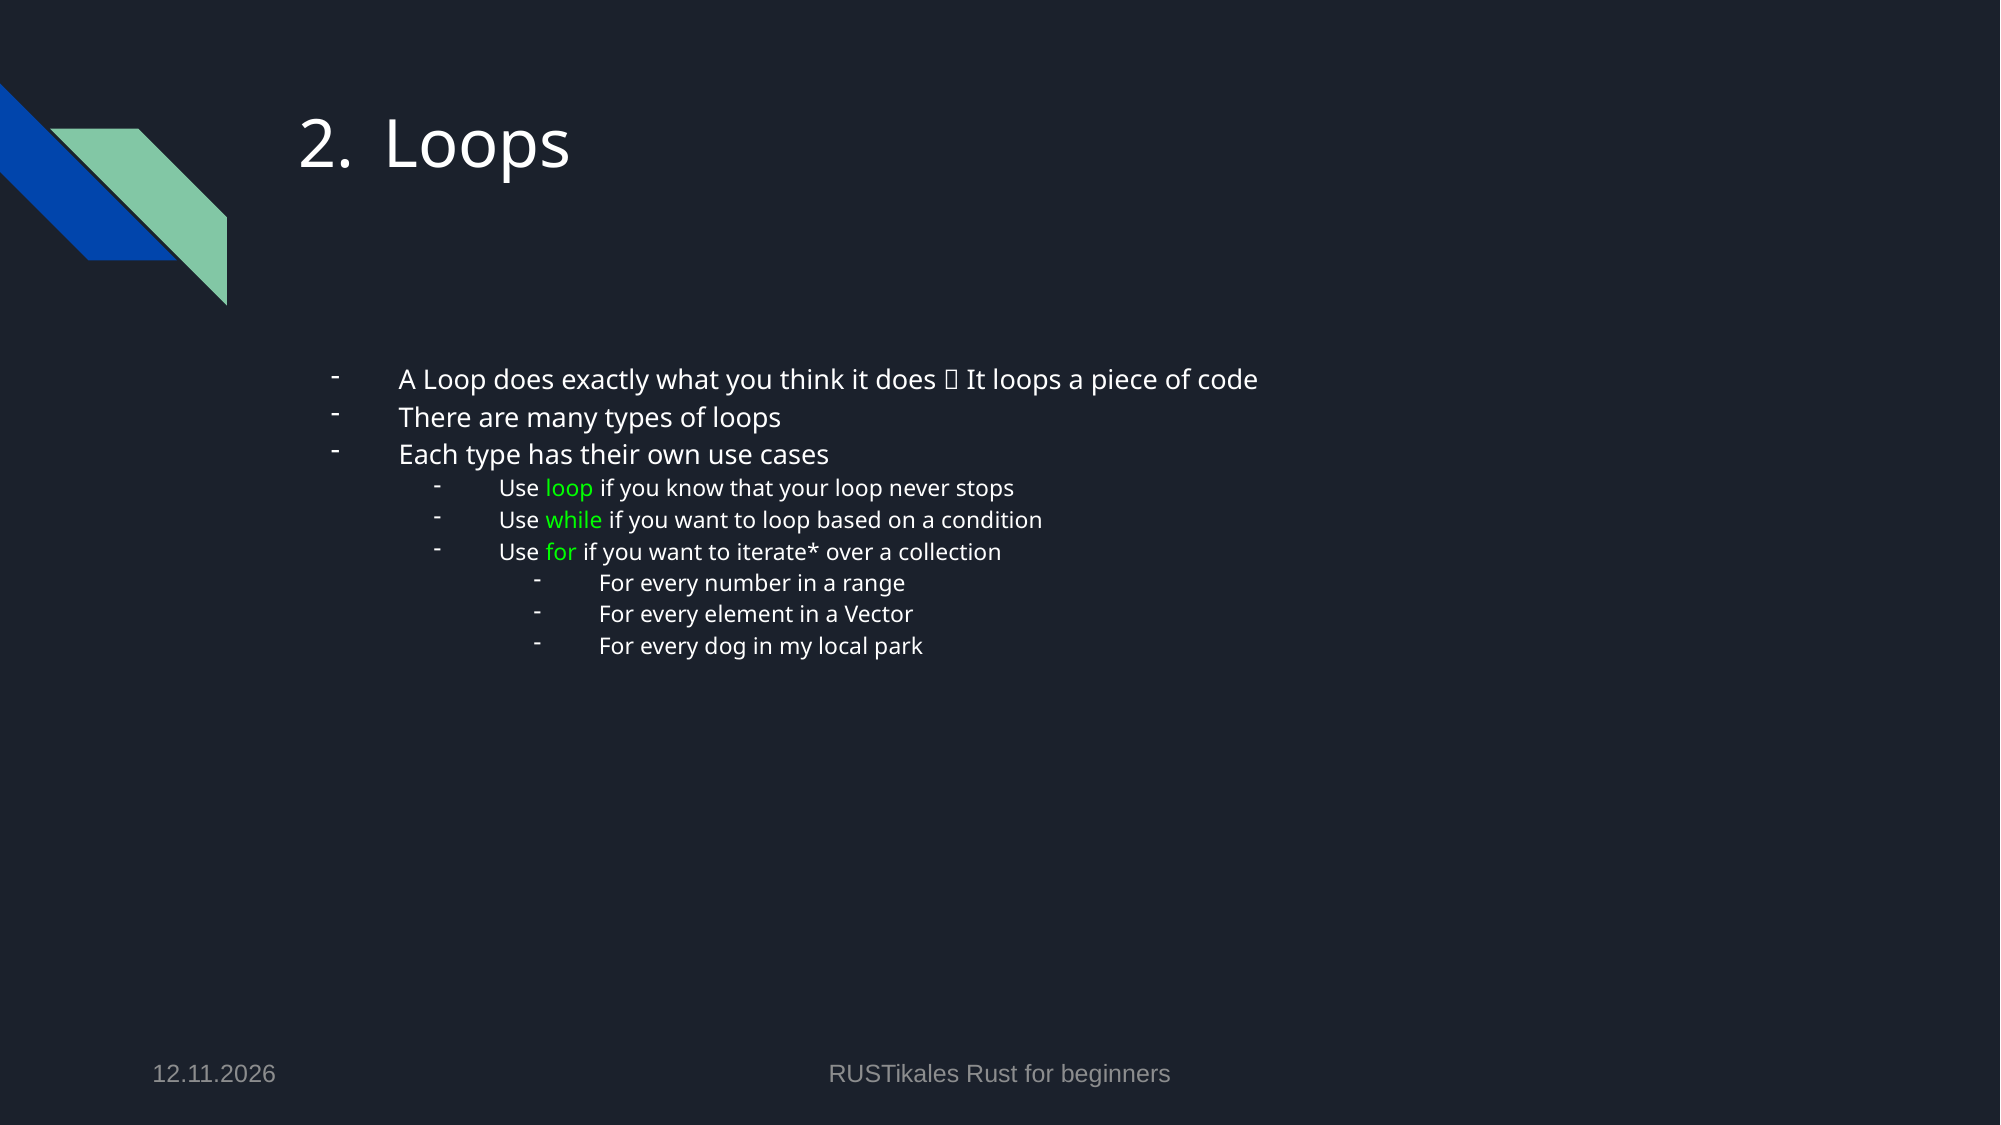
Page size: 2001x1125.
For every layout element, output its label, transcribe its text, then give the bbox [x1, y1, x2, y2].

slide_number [137, 1042, 588, 1103]
list A Loop does exactly what you think it does  It loops a piece of code There are many types of loops Each type has their own use cases Use loop if you know that your loop never stops Use while if you want to loop based on a condition Use for if you want to iterate* over a collection For every number in a range For every element in a Vector For every dog in my local park [283, 342, 1824, 980]
title Loops [283, 86, 1824, 287]
footer RUSTikales Rust for beginners [662, 1042, 1338, 1103]
